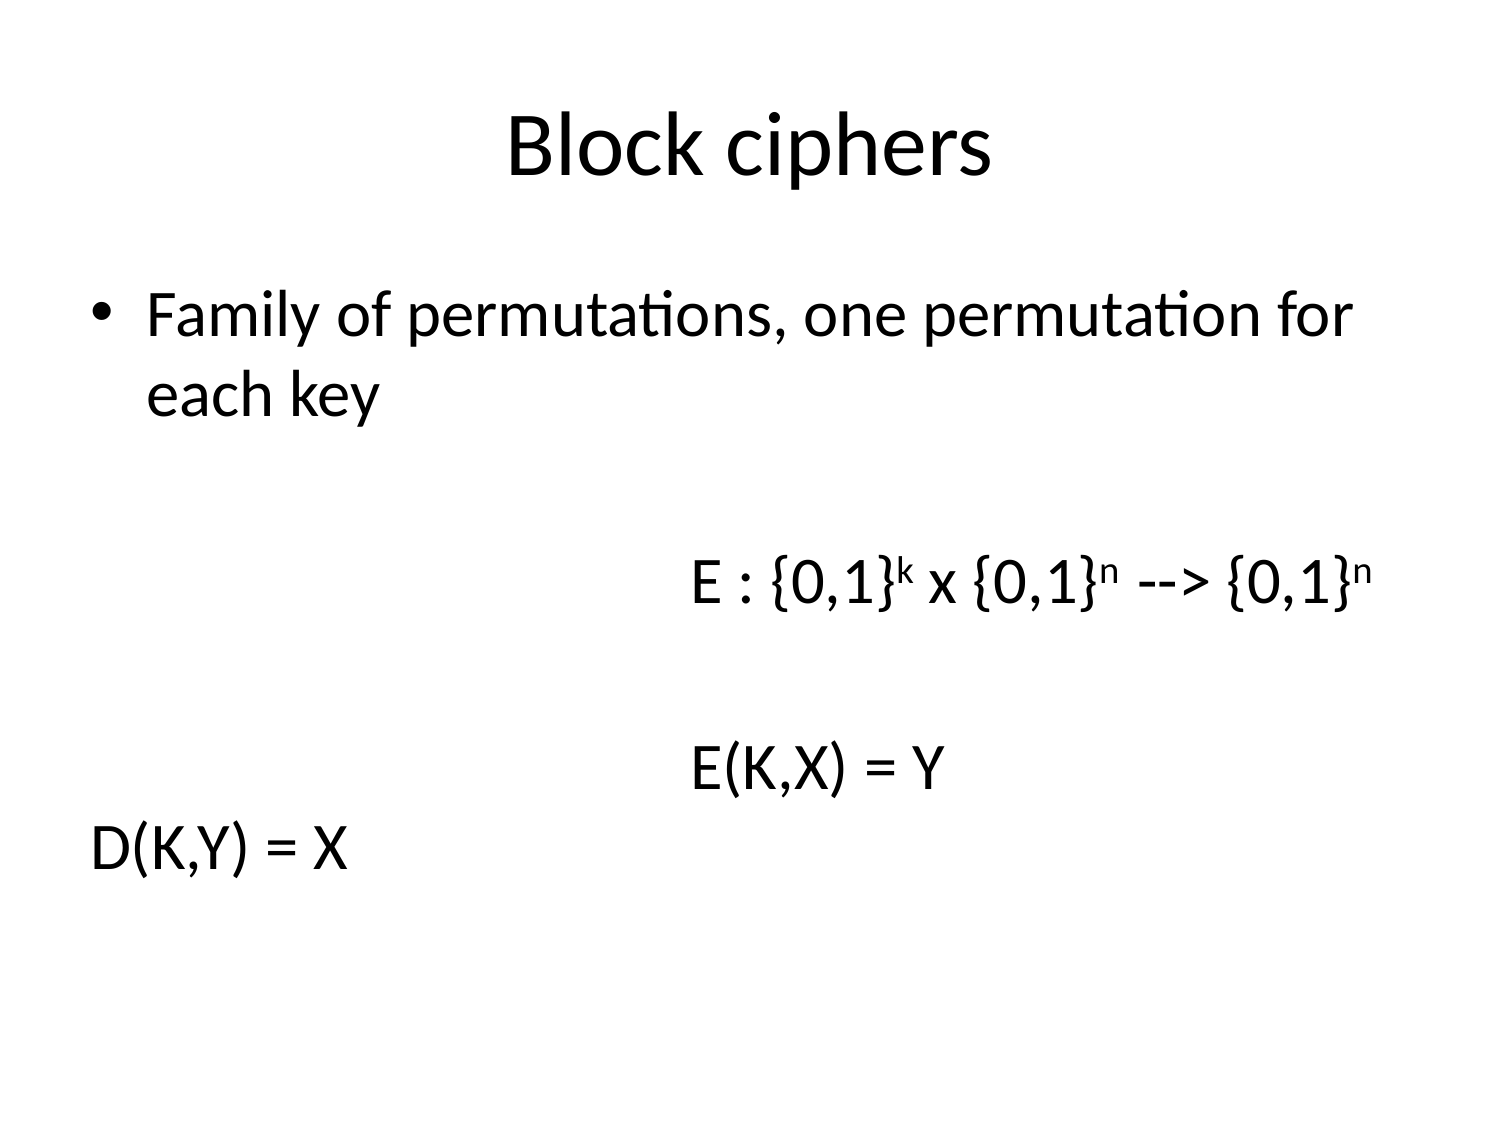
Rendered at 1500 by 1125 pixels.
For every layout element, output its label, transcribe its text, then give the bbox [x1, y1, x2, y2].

title Block ciphers [75, 45, 1425, 233]
list Family of permutations, one permutation for each key E : {0,1}k x {0,1}n --> {0,1}n E(K,X) = Y D(K,Y) = X [75, 262, 1425, 1005]
